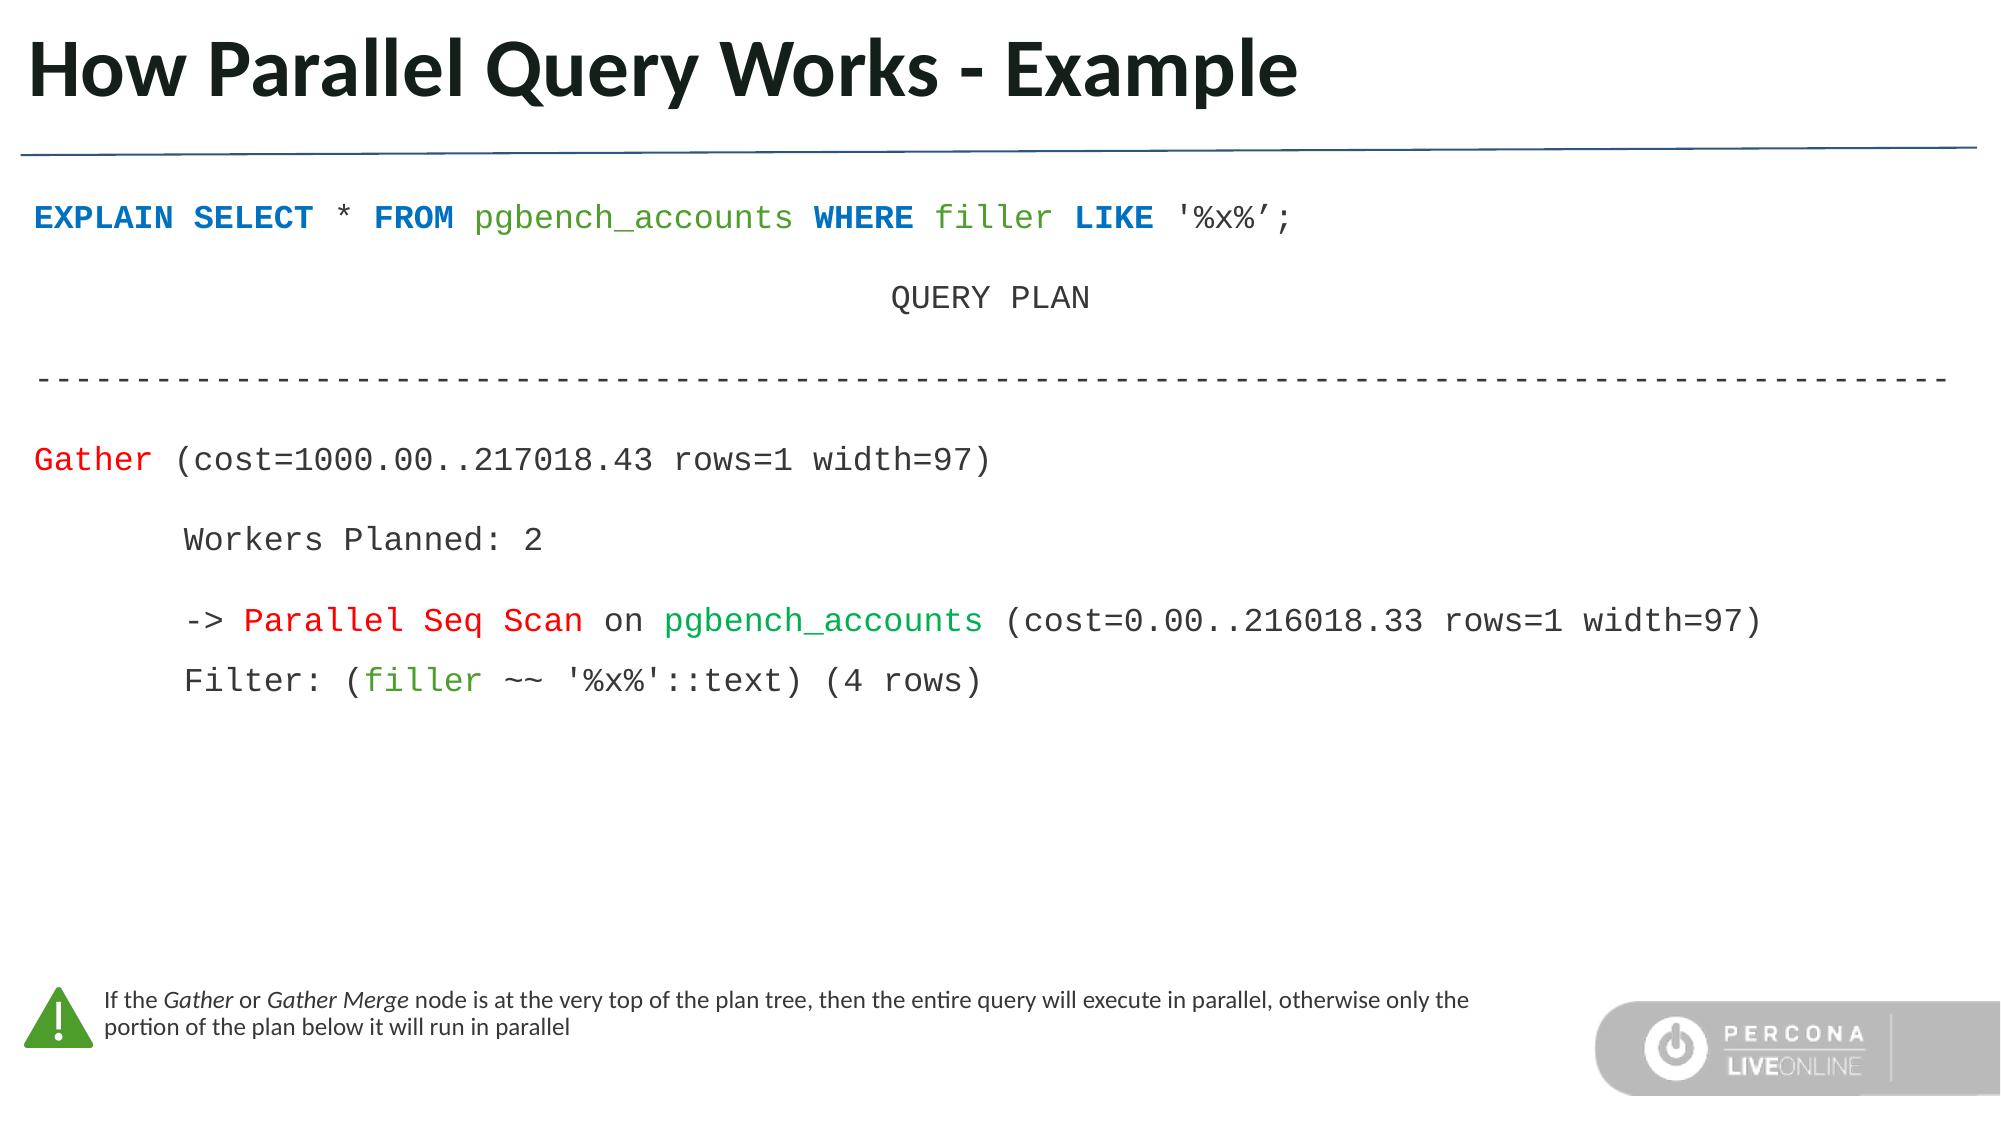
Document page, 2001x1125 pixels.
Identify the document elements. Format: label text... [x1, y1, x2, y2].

list If the Gather or Gather Merge node is at the very top of the plan tree, then the entire query will execute in parallel, otherwise only the portion of the plan below it will run in parallel [96, 979, 1552, 1056]
list EXPLAIN SELECT * FROM pgbench_accounts WHERE filler LIKE '%x%’; QUERY PLAN ------------------------------------------------------------------------------------------------ Gather (cost=1000.00..217018.43 rows=1 width=97) Workers Planned: 2 -> Parallel Seq Scan on pgbench_accounts (cost=0.00..216018.33 rows=1 width=97) Filter: (filler ~~ '%x%'::text) (4 rows) [25, 167, 1976, 976]
picture [20, 979, 96, 1056]
picture [1594, 1001, 2001, 1096]
title How Parallel Query Works - Example [20, 10, 1978, 130]
